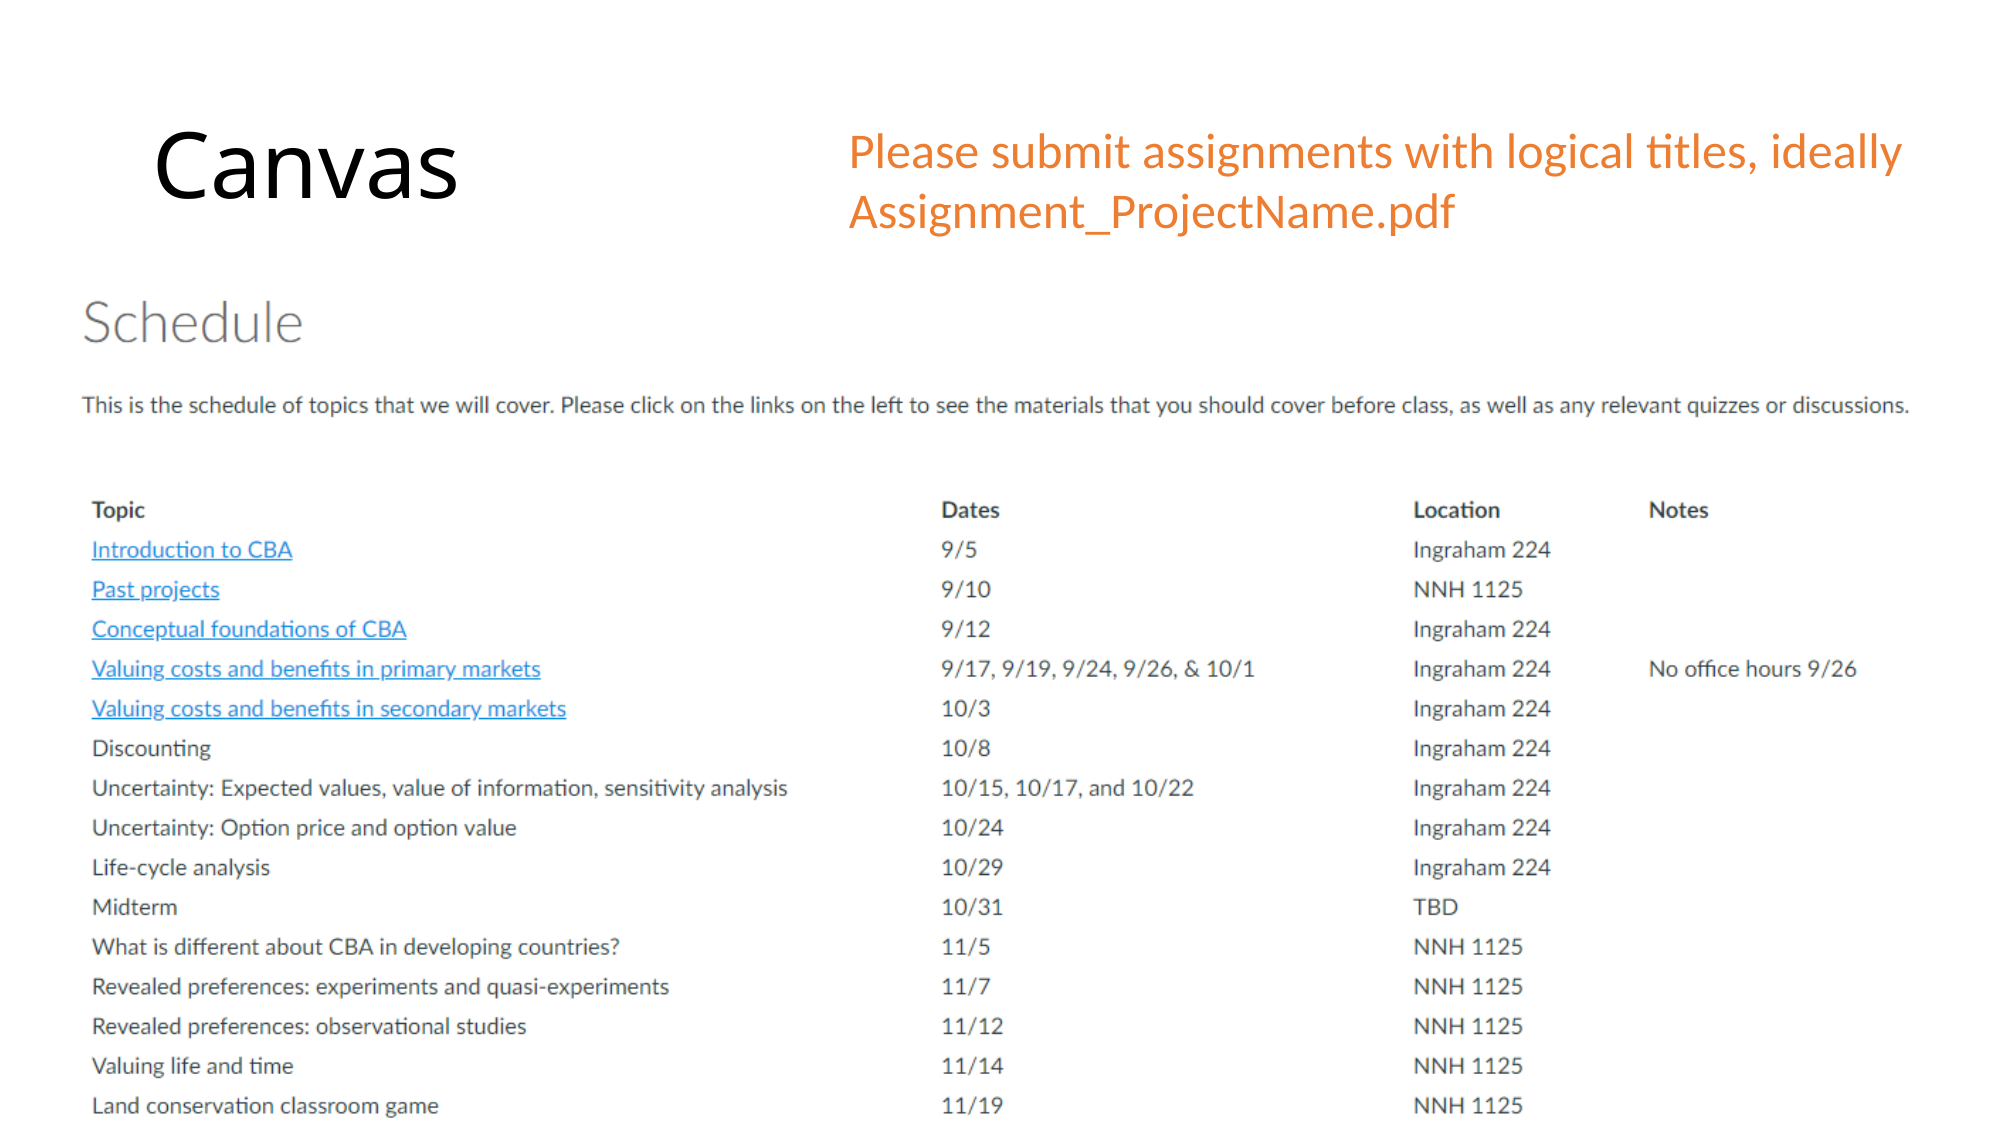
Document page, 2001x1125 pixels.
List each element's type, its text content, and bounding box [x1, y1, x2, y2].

text_box Please submit assignments with logical titles, ideally Assignment_ProjectName.pdf [834, 110, 1993, 306]
title Canvas [137, 59, 1863, 277]
picture [72, 277, 1928, 1120]
